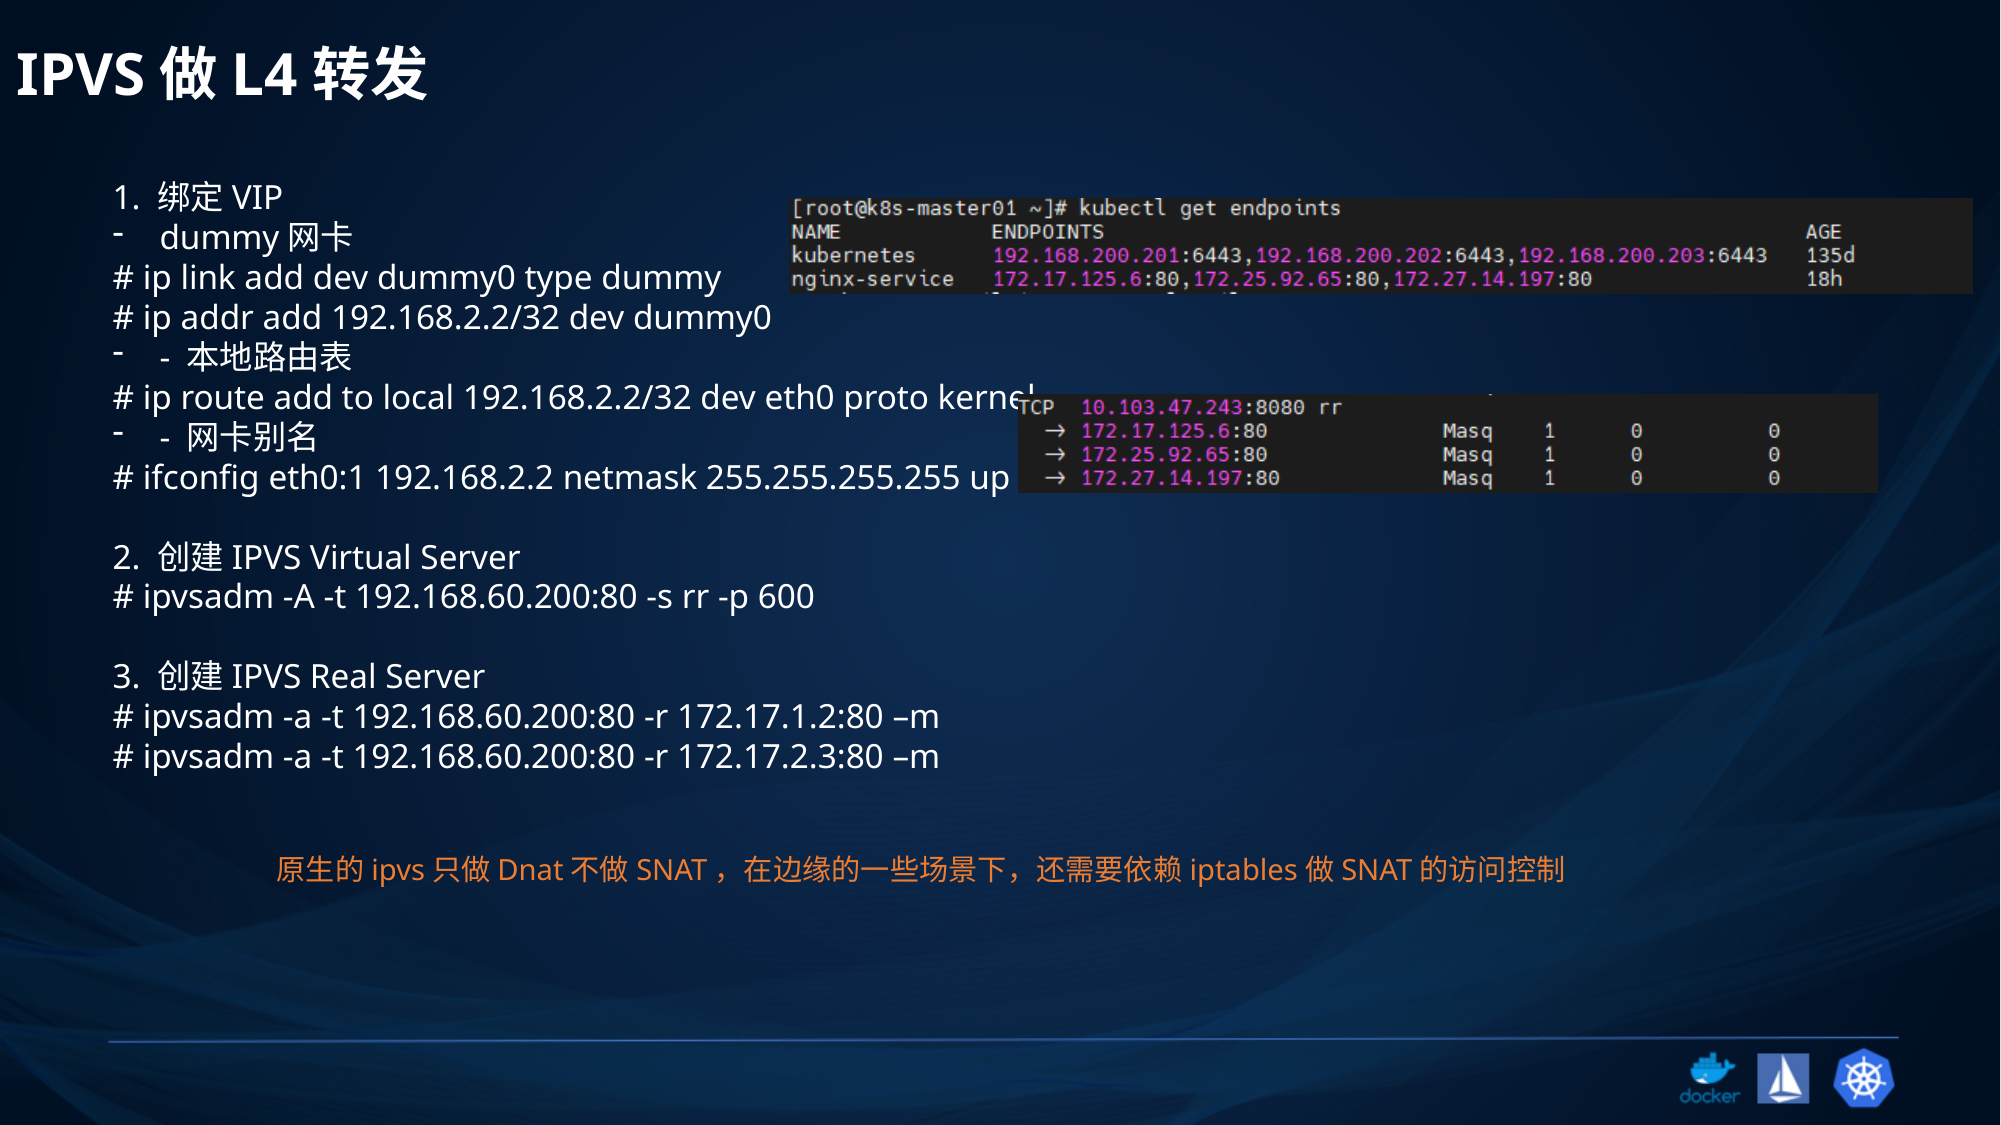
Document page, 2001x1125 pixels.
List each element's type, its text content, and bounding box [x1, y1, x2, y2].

text_box 1. 绑定VIP dummy网卡 # ip link add dev dummy0 type dummy # ip addr add 192.168.2.2/32 dev dummy0 - 本地路由表 # ip route add to local 192.168.2.2/32 dev eth0 proto kernel - 网卡别名 # ifconfig eth0:1 192.168.2.2 netmask 255.255.255.255 up 2. 创建IPVS Virtual Server # ipvsadm -A -t 192.168.60.200:80 -s rr -p 600 3. 创建IPVS Real Server # ipvsadm -a -t 192.168.60.200:80 -r 172.17.1.2:80 –m # ipvsadm -a -t 192.168.60.200:80 -r 172.17.2.3:80 –m [97, 169, 1482, 783]
text_box IPVS做L4转发 [1, 29, 444, 114]
picture [0, 0, 2001, 1125]
text_box 原生的ipvs只做Dnat不做SNAT，在边缘的一些场景下，还需要依赖iptables做SNAT的访问控制 [261, 844, 1581, 894]
